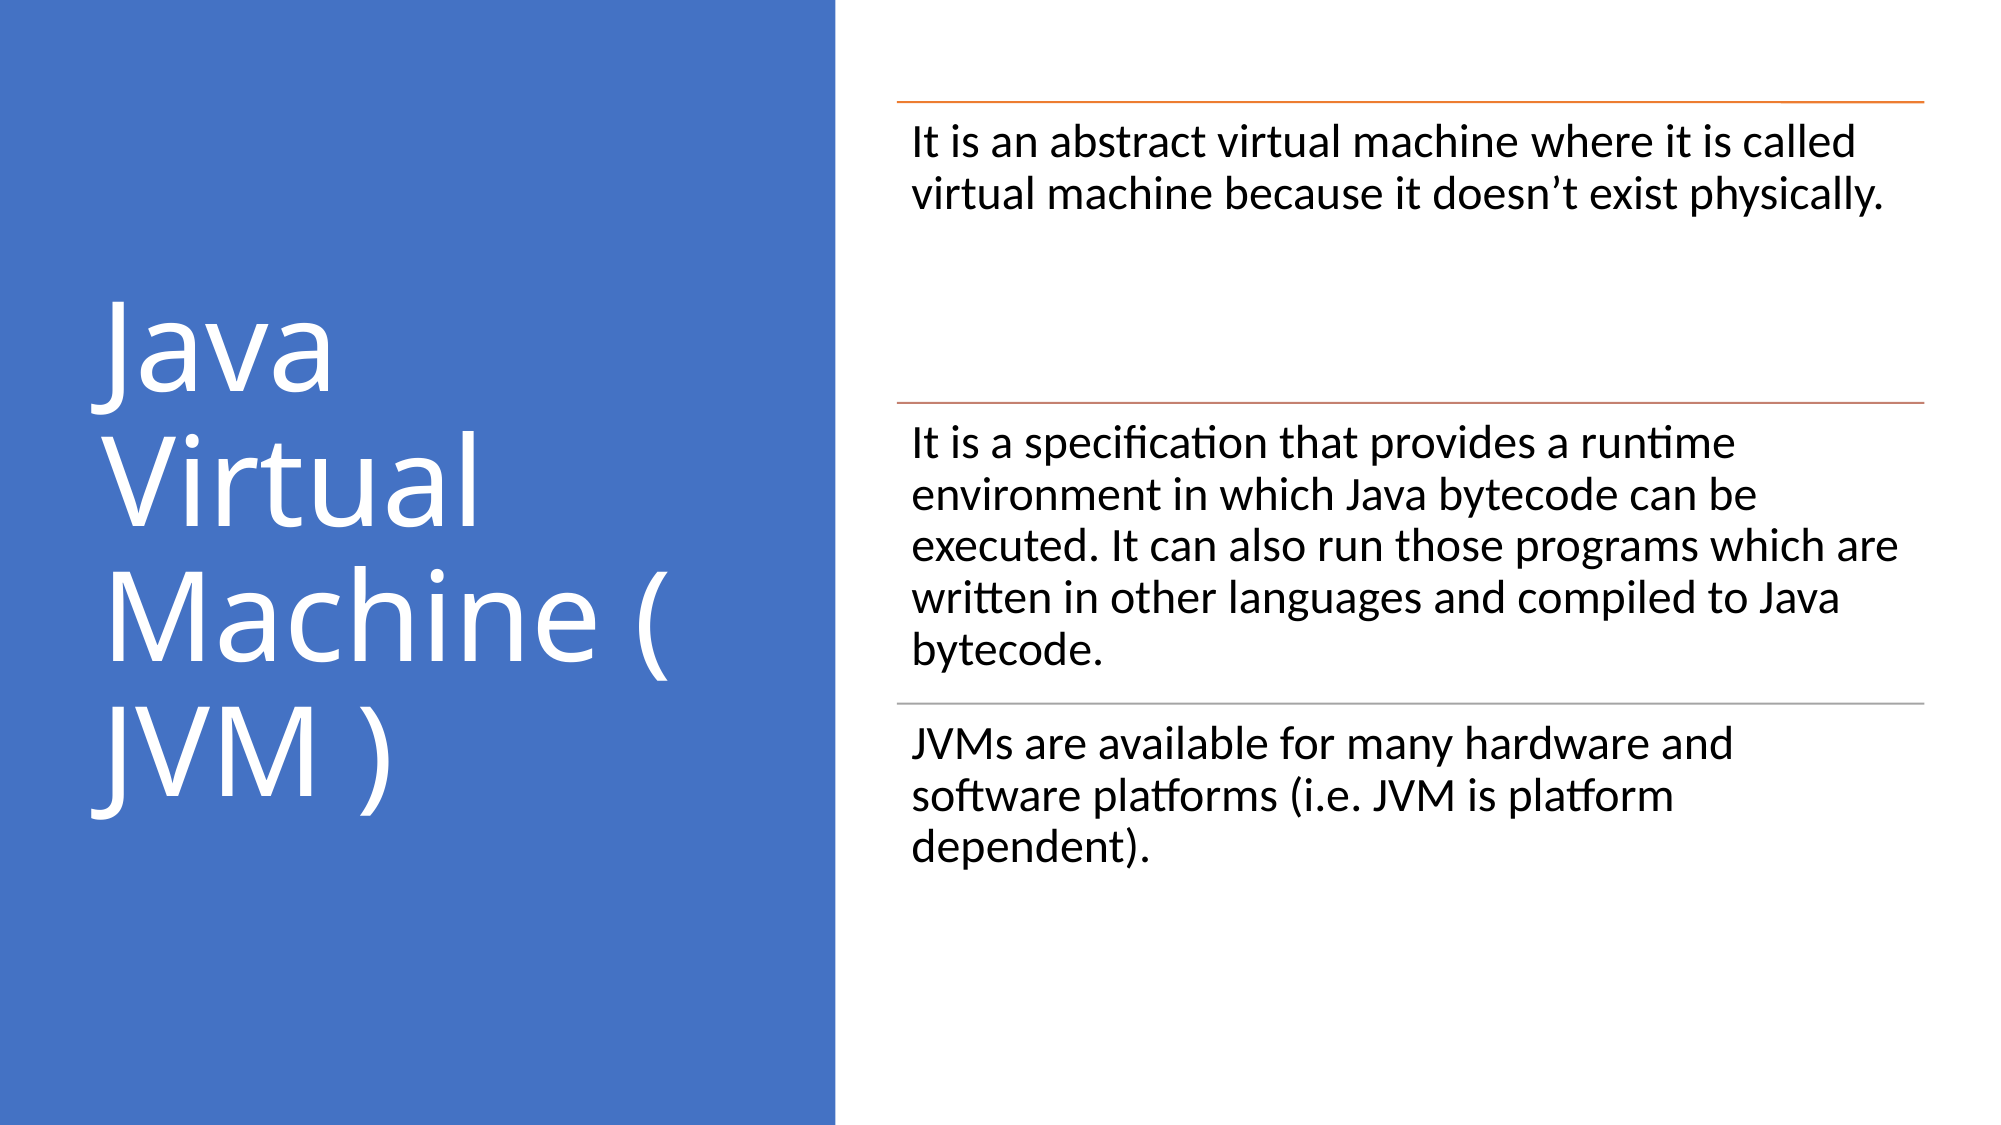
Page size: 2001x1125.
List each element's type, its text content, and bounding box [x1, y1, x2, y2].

text_box [0, 0, 836, 1125]
title Java Virtual Machine ( JVM ) [86, 101, 711, 1005]
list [897, 101, 1925, 1005]
